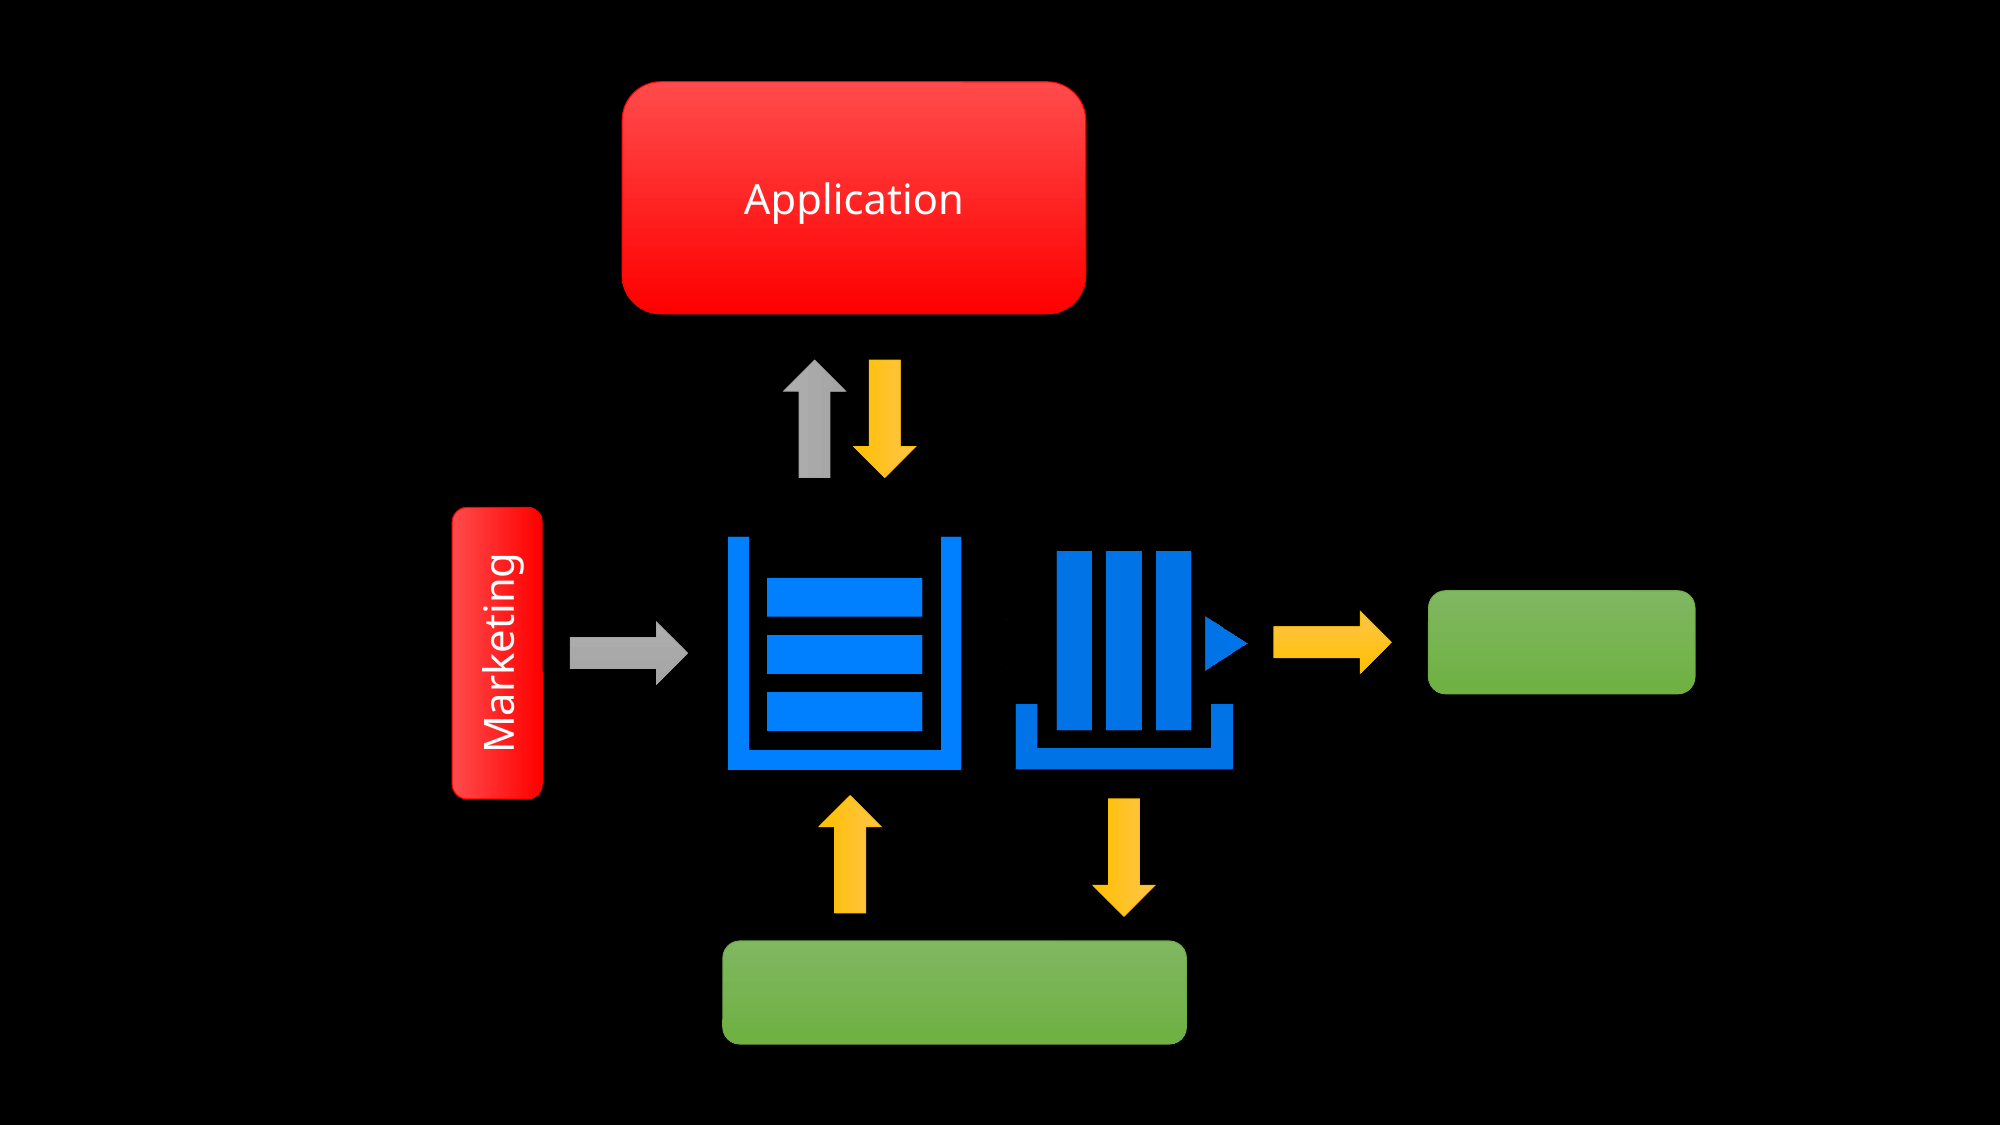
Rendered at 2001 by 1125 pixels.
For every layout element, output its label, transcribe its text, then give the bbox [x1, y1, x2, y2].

text_box [782, 359, 847, 478]
text_box [1427, 590, 1696, 695]
text_box [1091, 798, 1157, 917]
text_box [569, 621, 689, 686]
picture [987, 523, 1260, 796]
text_box [722, 940, 1187, 1045]
text_box [818, 794, 883, 914]
text_box [852, 359, 917, 479]
text_box [1273, 610, 1392, 675]
text_box Marketing [451, 506, 543, 800]
picture [715, 523, 974, 783]
text_box Application [621, 81, 1087, 315]
